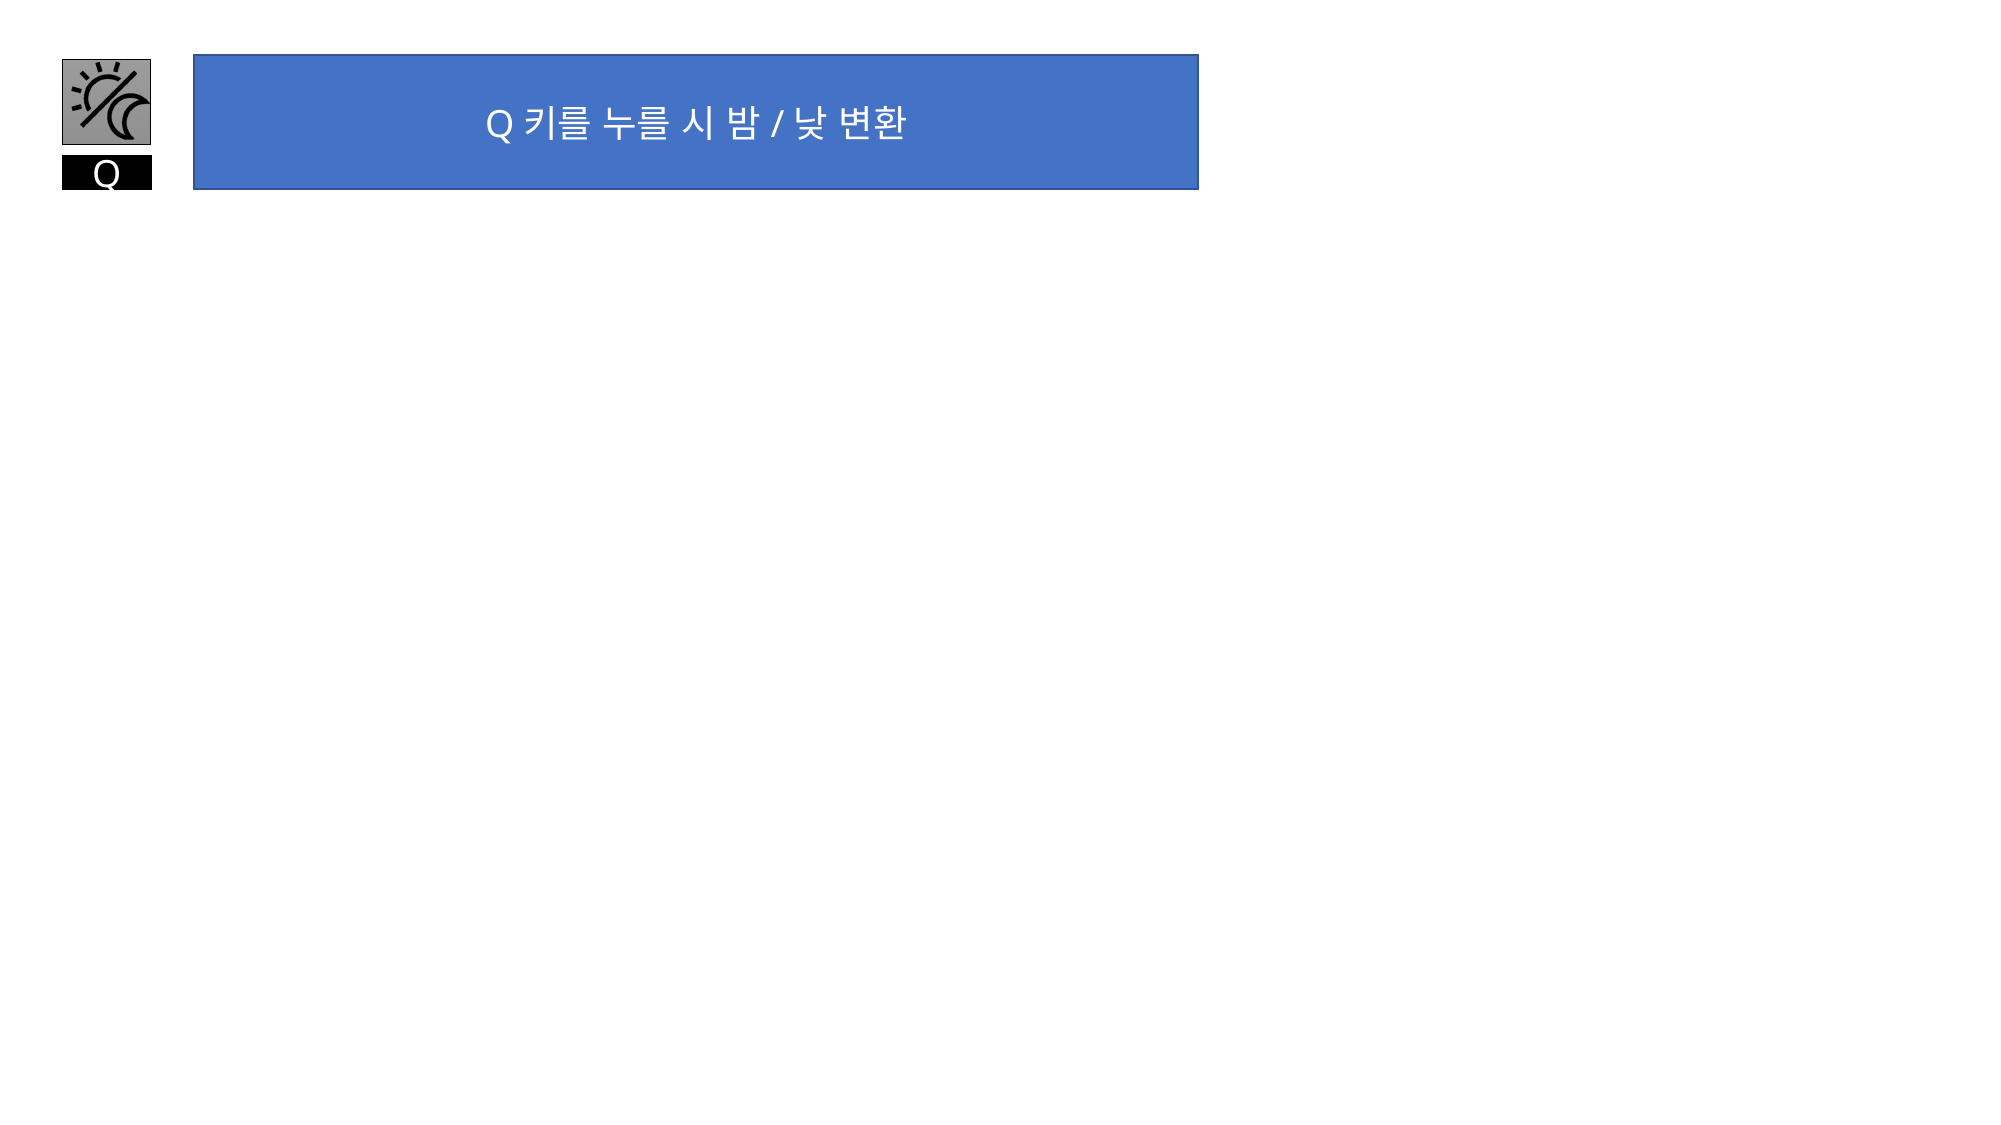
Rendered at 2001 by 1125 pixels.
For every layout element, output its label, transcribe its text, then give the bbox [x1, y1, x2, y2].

text_box Q키를 누를 시 밤/낮 변환 [193, 54, 1199, 190]
picture [54, 54, 168, 149]
text_box Q [62, 155, 152, 190]
